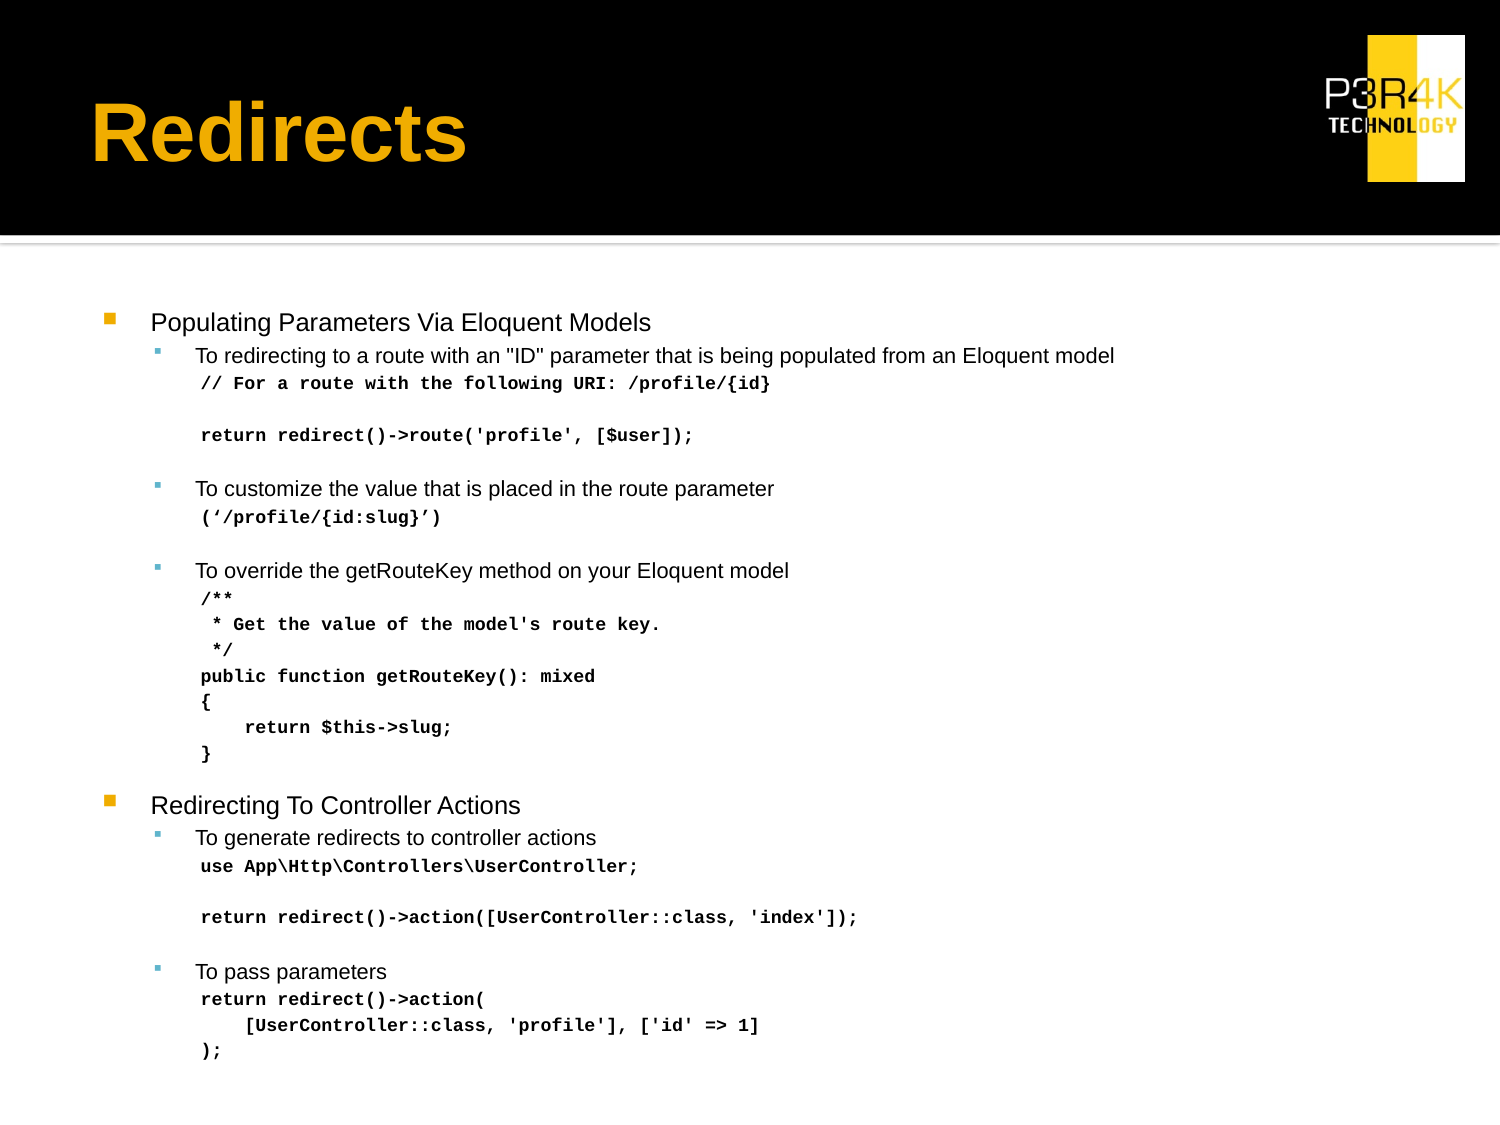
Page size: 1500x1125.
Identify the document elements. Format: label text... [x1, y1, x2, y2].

list Populating Parameters Via Eloquent Models To redirecting to a route with an "ID" parameter that is being populated from an Eloquent model // For a route with the following URI: /profile/{id} return redirect()->route('profile', [$user]); To customize the value that is placed in the route parameter (‘/profile/{id:slug}’) To override the getRouteKey method on your Eloquent model /** * Get the value of the model's route key. */ public function getRouteKey(): mixed { return $this->slug; } Redirecting To Controller Actions To generate redirects to controller actions use App\Http\Controllers\UserController; return redirect()->action([UserController::class, 'index']); To pass parameters return redirect()->action( [UserController::class, 'profile'], ['id' => 1] ); [75, 291, 1425, 1071]
picture [1425, 35, 1465, 182]
title Redirects [75, 25, 1425, 231]
